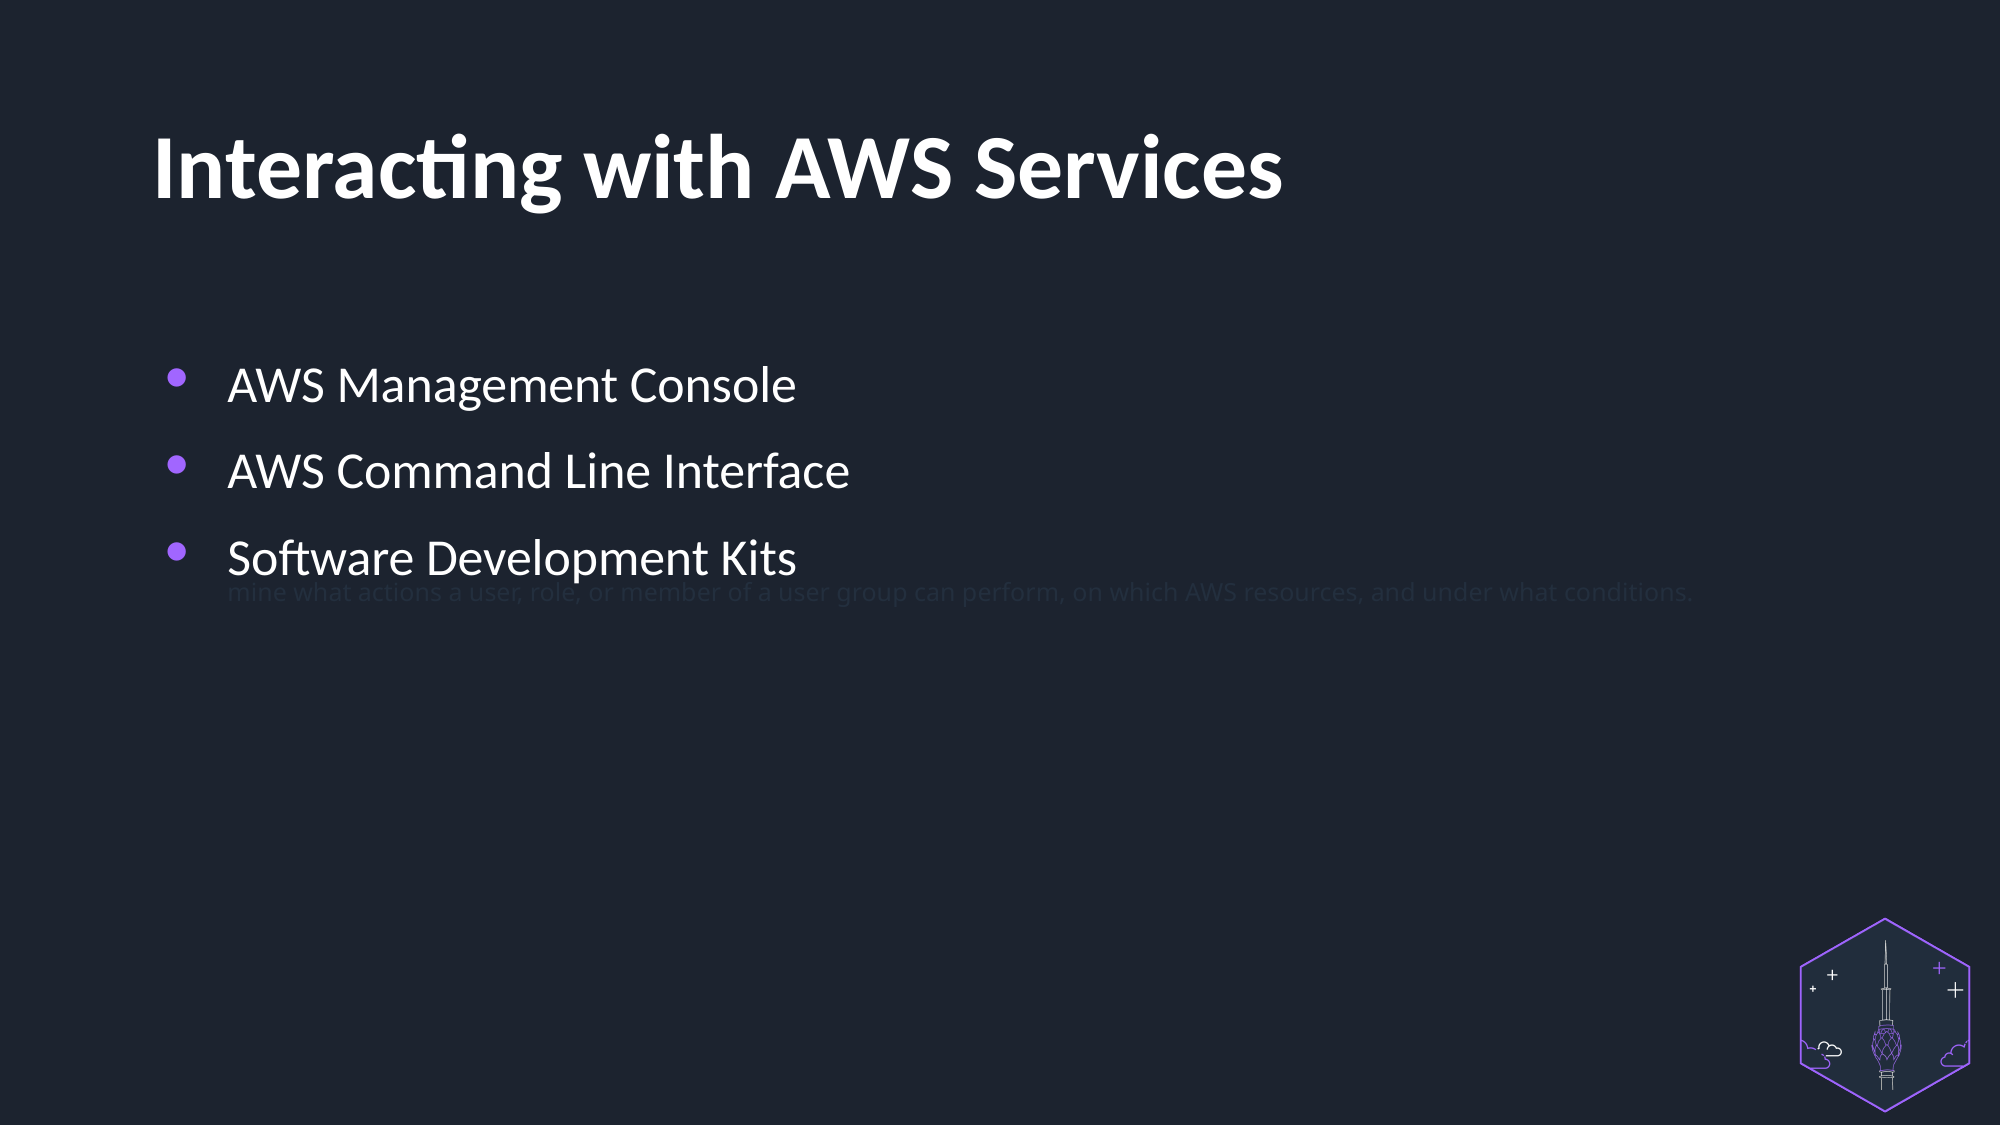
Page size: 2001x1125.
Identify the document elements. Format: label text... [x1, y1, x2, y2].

list AWS Management Console AWS Command Line Interface Software Development Kits mine what actions a user, role, or member of a user group can perform, on which AWS resources, and under what conditions. [137, 297, 1863, 1012]
title Interacting with AWS Services [137, 59, 1863, 278]
picture [1780, 905, 2000, 1125]
